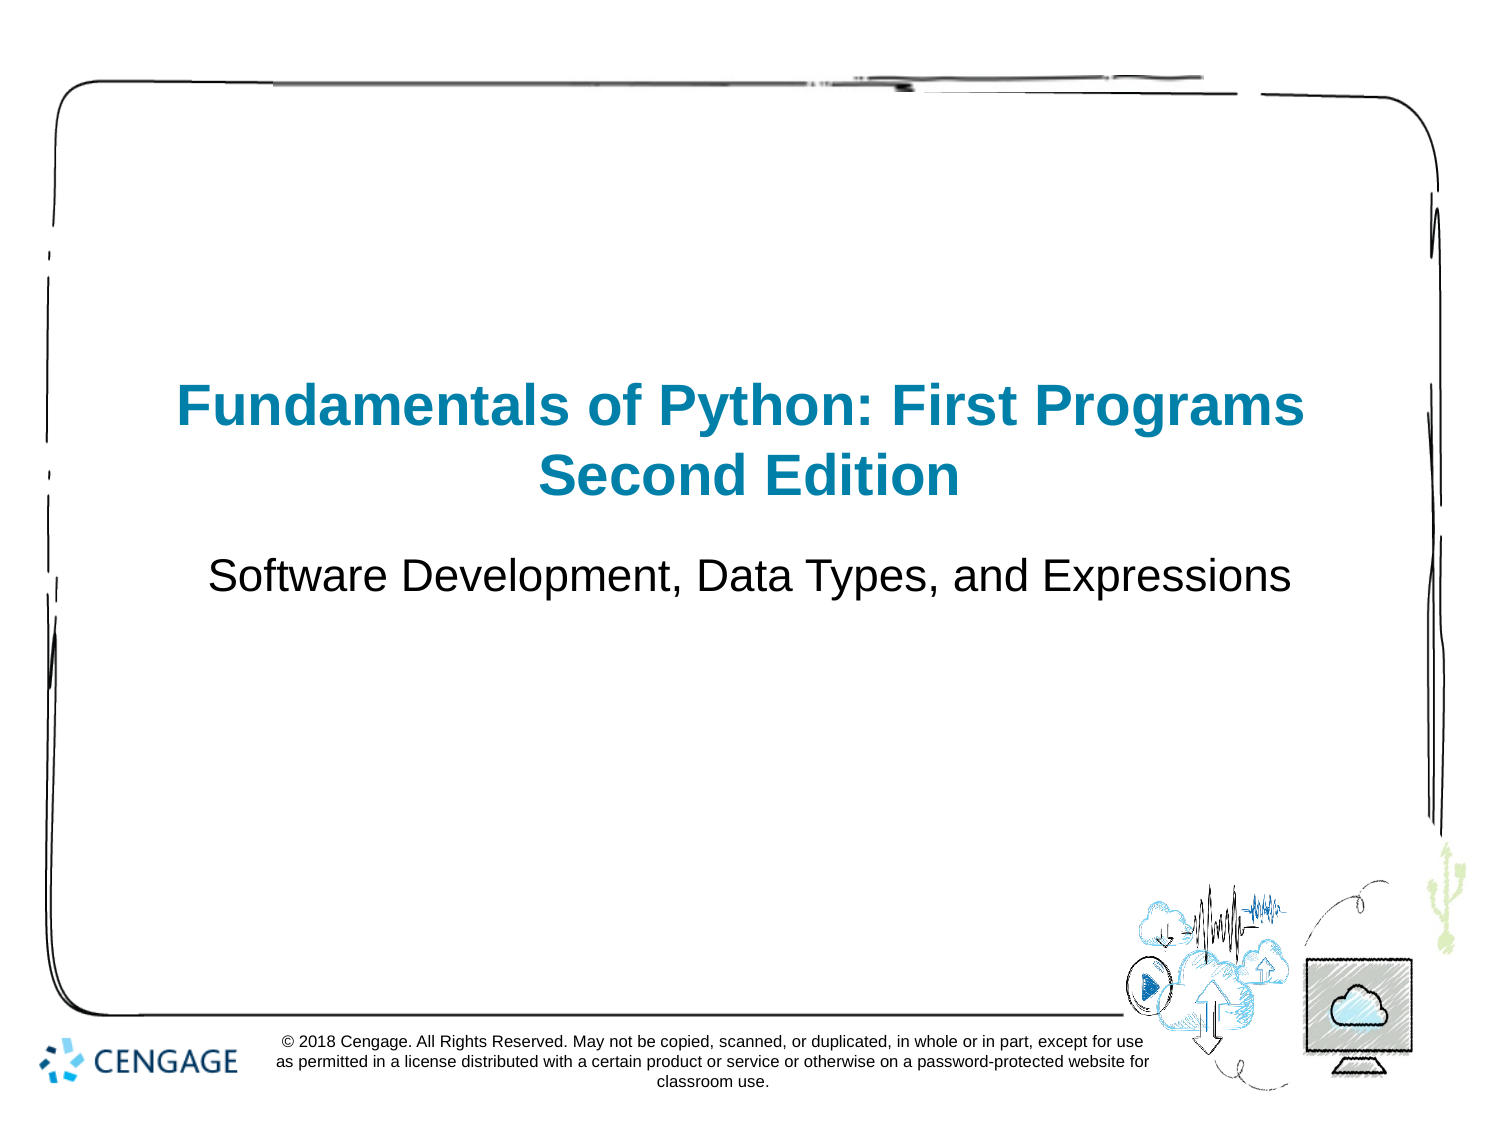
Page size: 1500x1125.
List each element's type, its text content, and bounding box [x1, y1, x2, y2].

picture [19, 41, 1475, 1113]
subtitle Software Development, Data Types, and Expressions [114, 549, 1386, 603]
picture [1302, 863, 1413, 1079]
title Fundamentals of Python: First Programs Second Edition [114, 365, 1386, 507]
footer © 2018 Cengage. All Rights Reserved. May not be copied, scanned, or duplicated, in whole or in part, except for use as permitted in a license distributed with a certain product or service or otherwise on a password-protected website for classroom use. [257, 1030, 1170, 1091]
